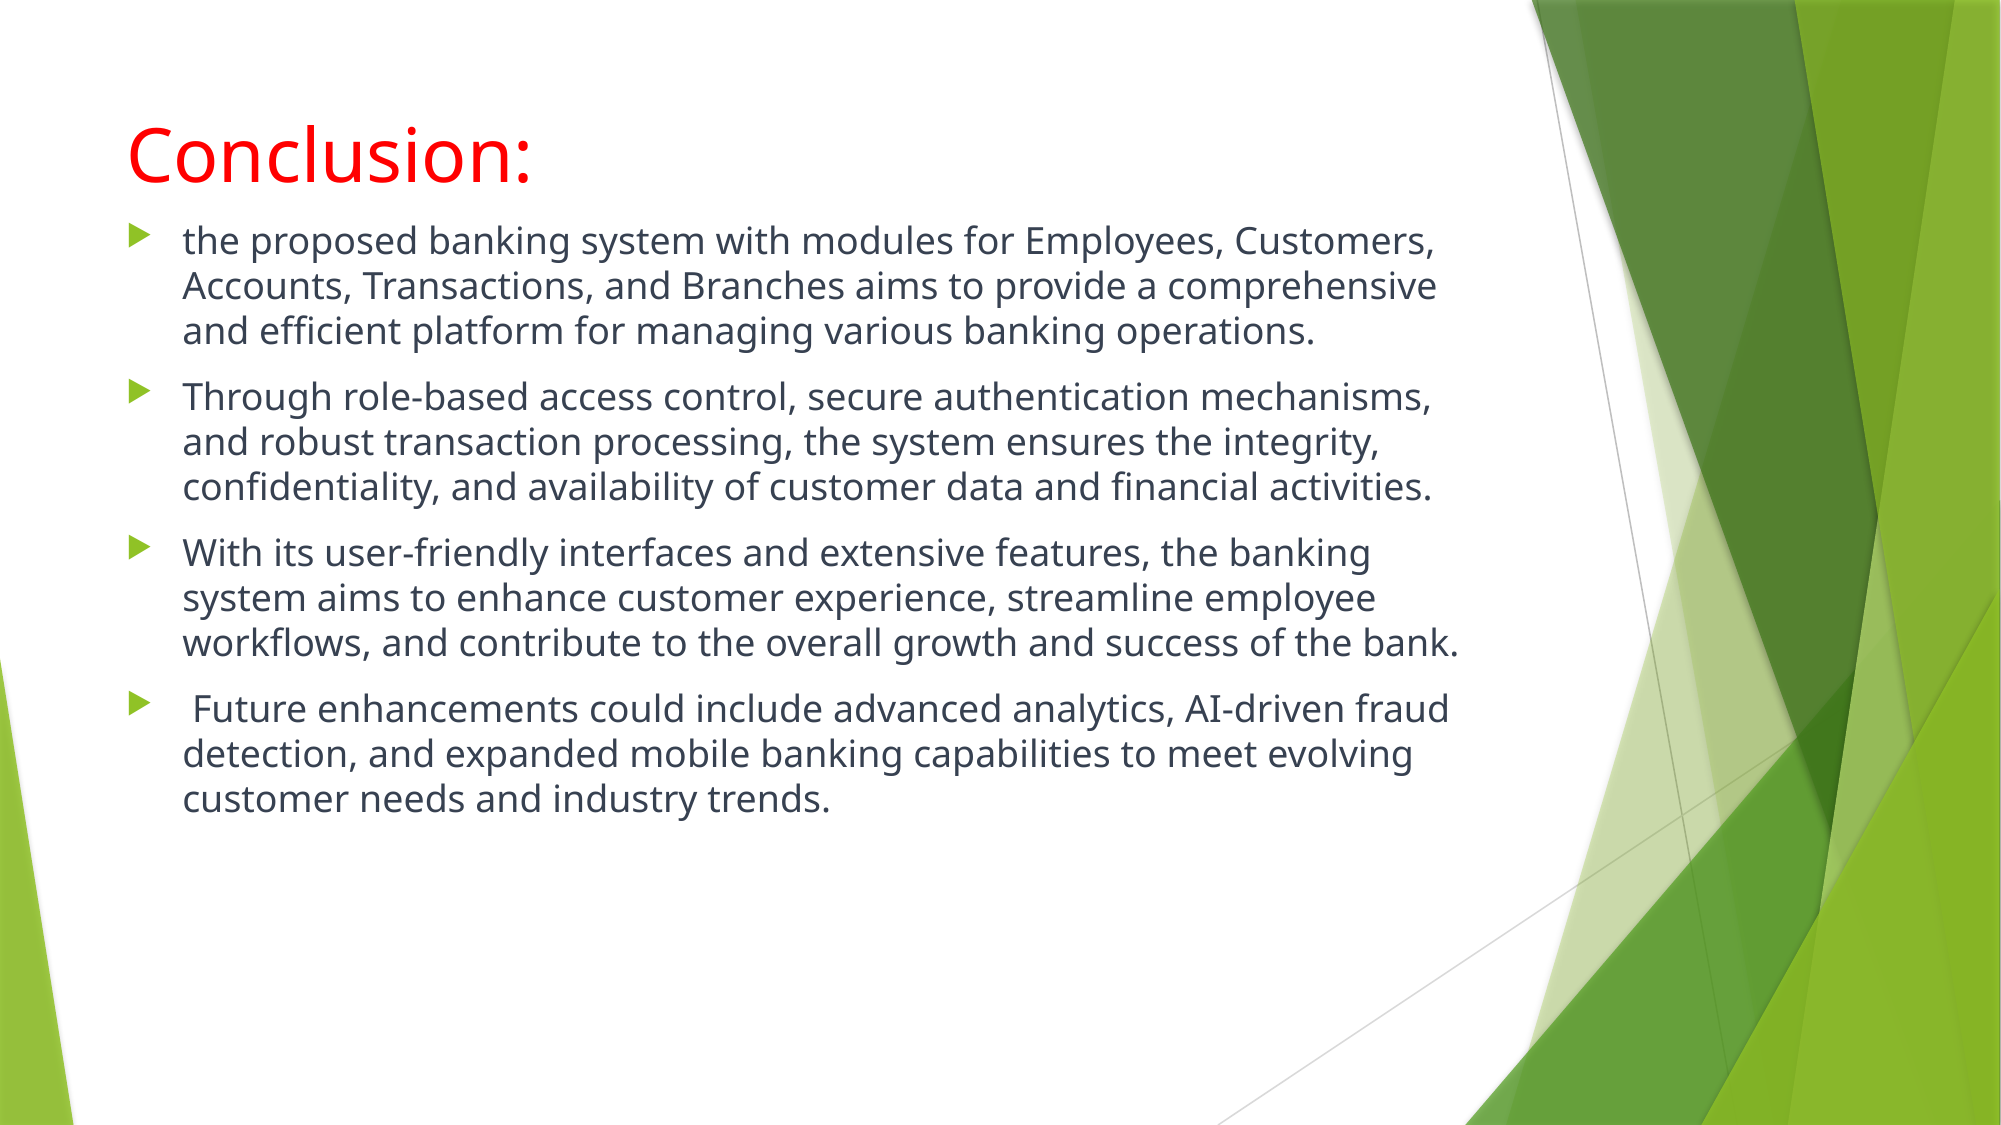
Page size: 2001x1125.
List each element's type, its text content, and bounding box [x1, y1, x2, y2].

title Conclusion: [111, 99, 1522, 209]
list the proposed banking system with modules for Employees, Customers, Accounts, Transactions, and Branches aims to provide a comprehensive and efficient platform for managing various banking operations. Through role-based access control, secure authentication mechanisms, and robust transaction processing, the system ensures the integrity, confidentiality, and availability of customer data and financial activities. With its user-friendly interfaces and extensive features, the banking system aims to enhance customer experience, streamline employee workflows, and contribute to the overall growth and success of the bank. Future enhancements could include advanced analytics, AI-driven fraud detection, and expanded mobile banking capabilities to meet evolving customer needs and industry trends. [111, 209, 1522, 991]
